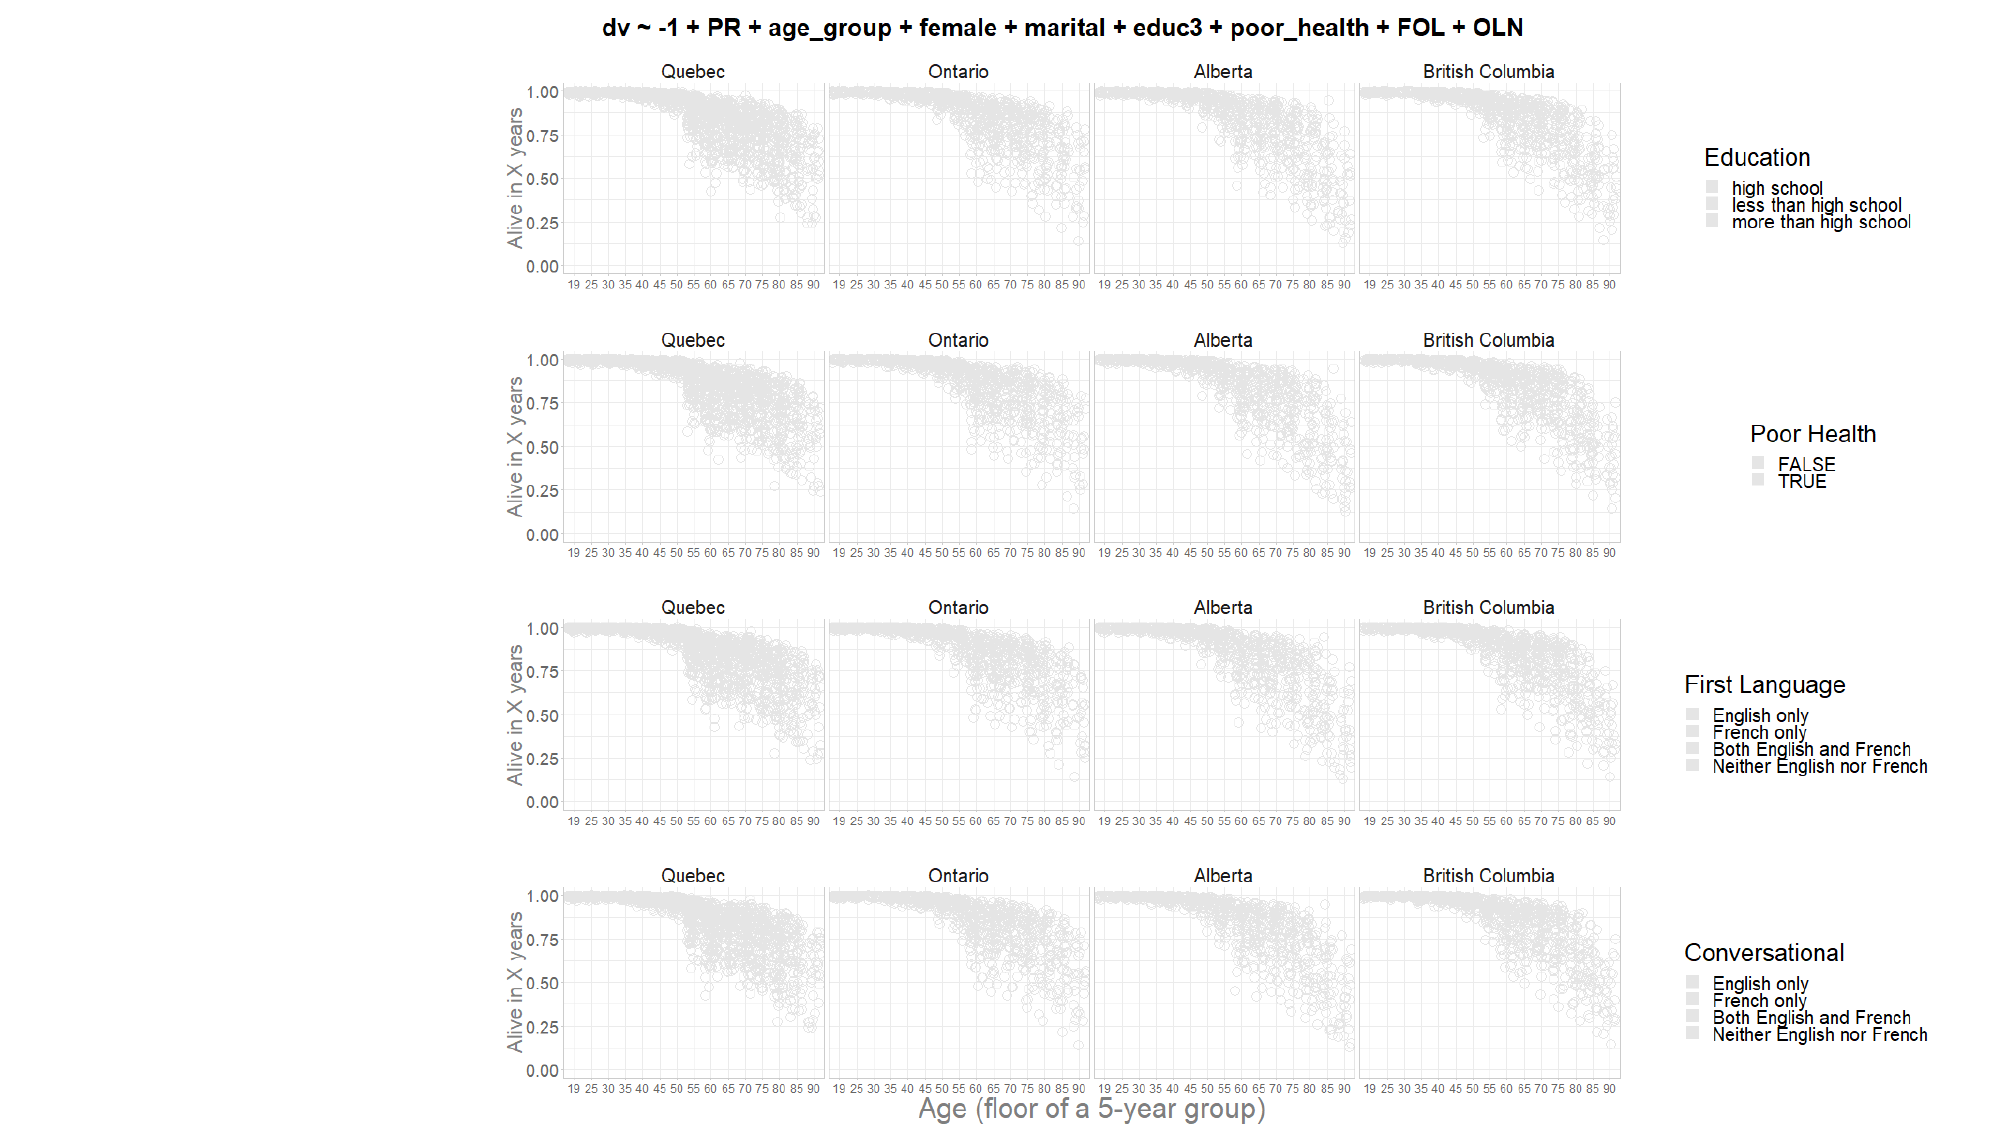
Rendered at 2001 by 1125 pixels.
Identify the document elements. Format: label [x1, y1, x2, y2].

picture [499, 0, 2000, 1125]
